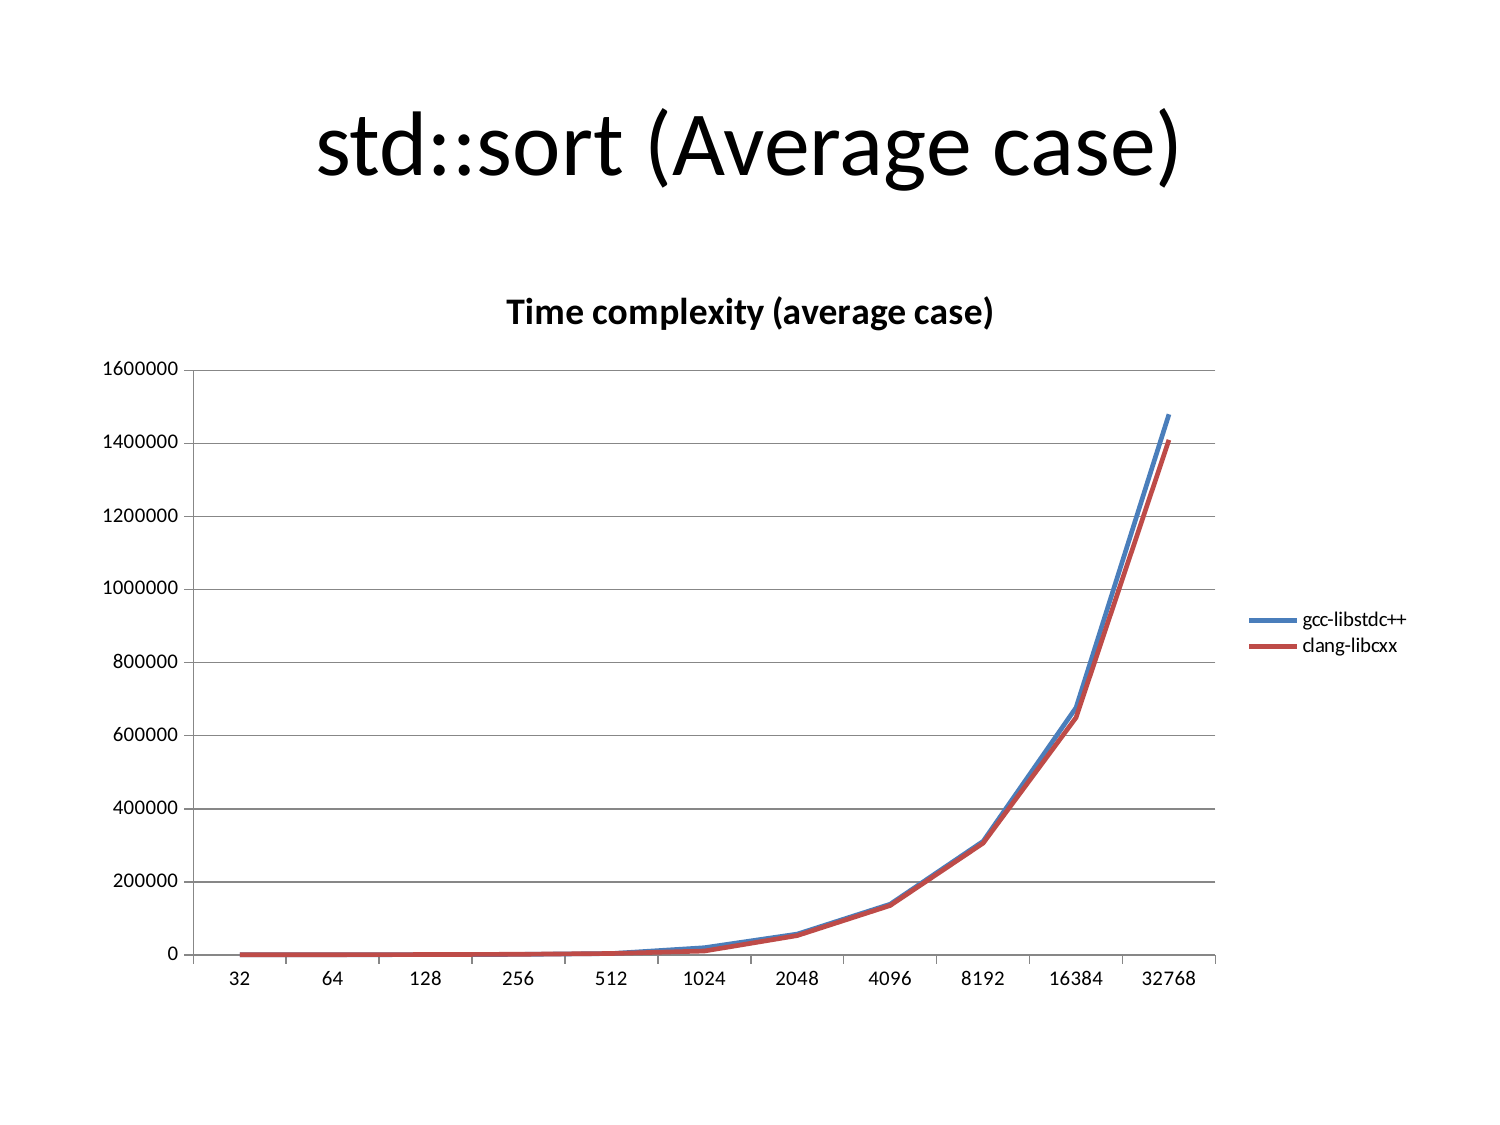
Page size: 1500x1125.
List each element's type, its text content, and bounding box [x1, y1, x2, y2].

title std::sort (Average case) [75, 45, 1425, 233]
chart [74, 262, 1426, 1006]
